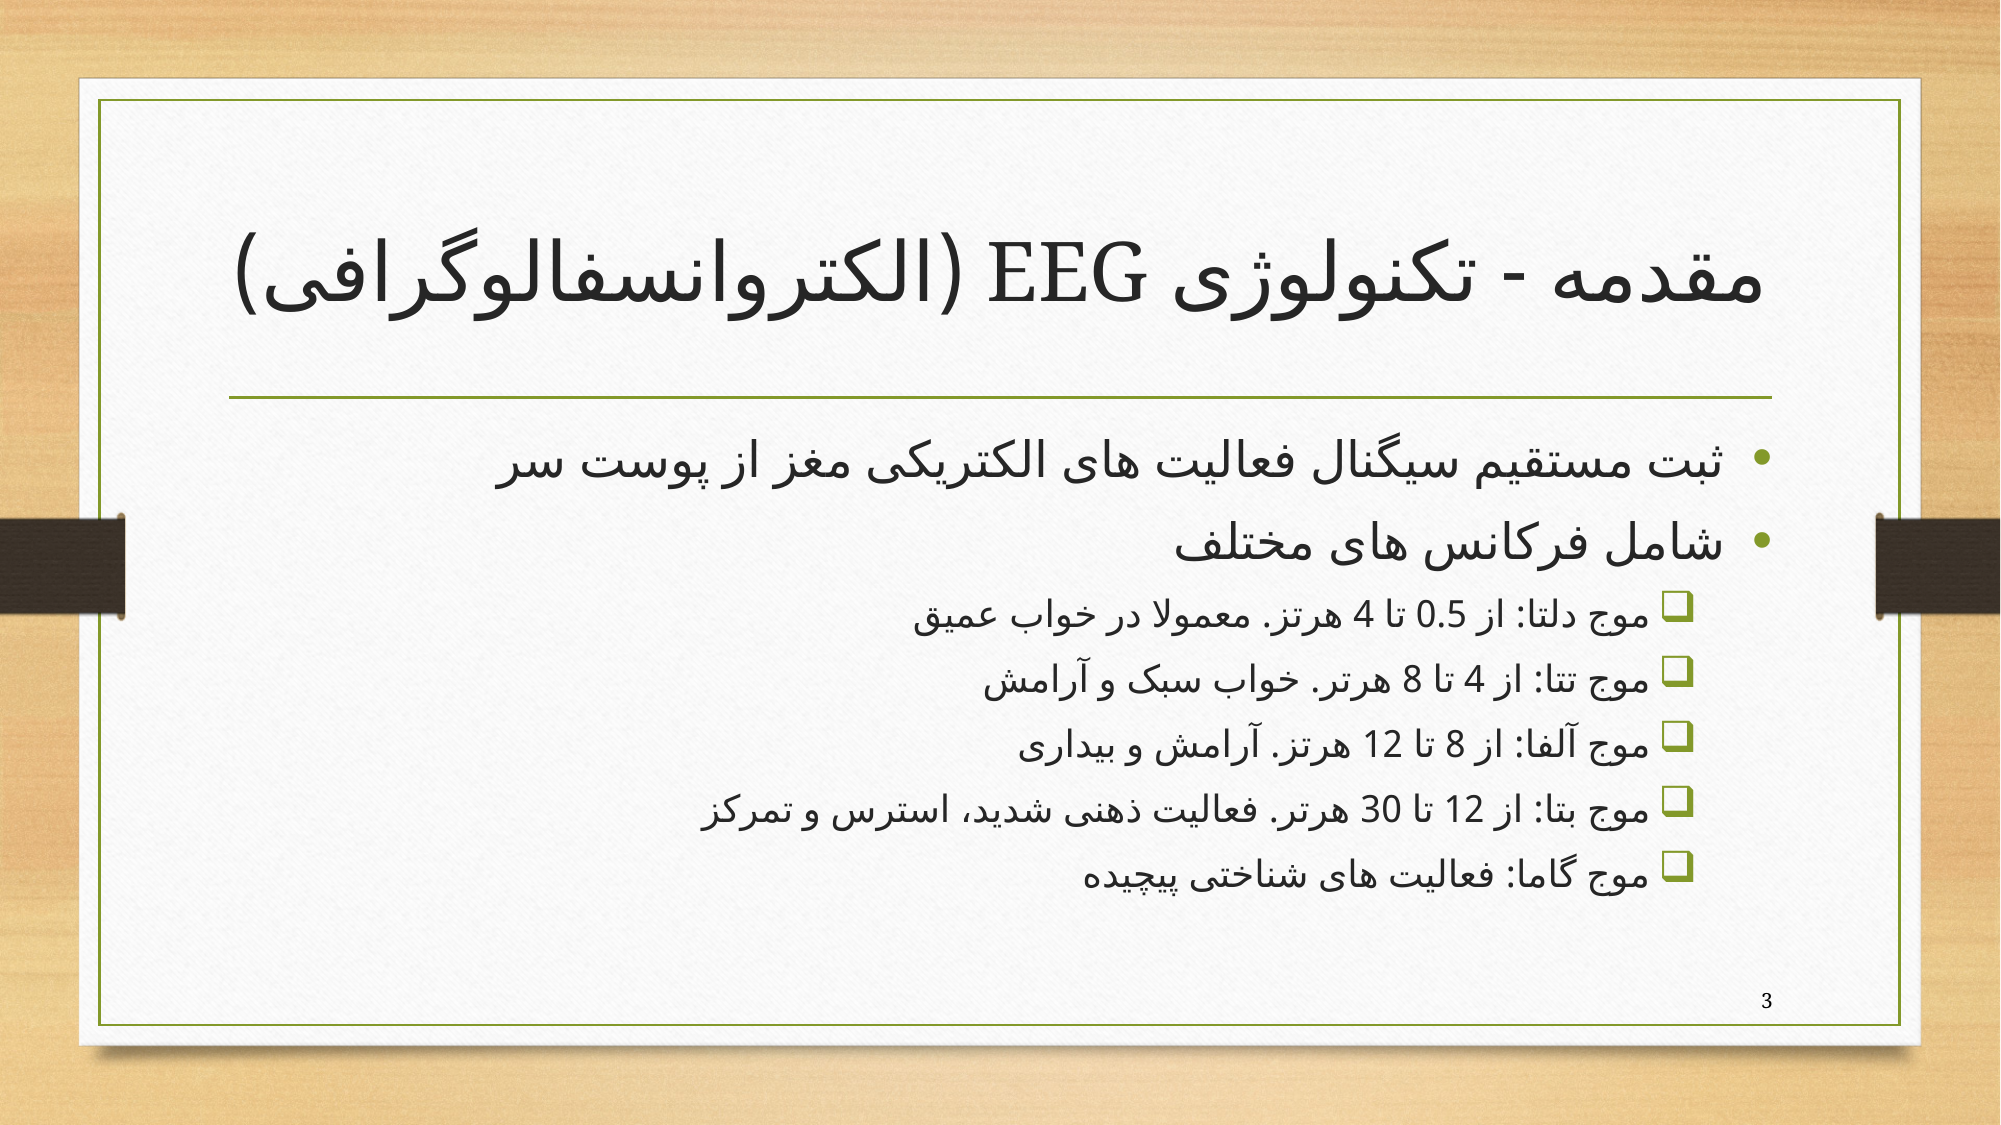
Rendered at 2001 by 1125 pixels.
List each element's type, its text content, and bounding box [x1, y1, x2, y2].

list ثبت مستقیم سیگنال فعالیت های الکتریکی مغز از پوست سر شامل فرکانس های مختلف موج دلتا: از 0.5 تا 4 هرتز. معمولا در خواب عمیق موج تتا: از 4 تا 8 هرتر. خواب سبک و آرامش موج آلفا: از 8 تا 12 هرتز. آرامش و بیداری موج بتا: از 12 تا 30 هرتر. فعالیت ذهنی شدید، استرس و تمرکز موج گاما: فعالیت های شناختی پیچیده [212, 419, 1788, 964]
title مقدمه - تکنولوژی EEG (الکتروانسفالوگرافی) [212, 161, 1788, 375]
slide_number 3 [1698, 979, 1788, 1025]
picture [0, 0, 2001, 1125]
